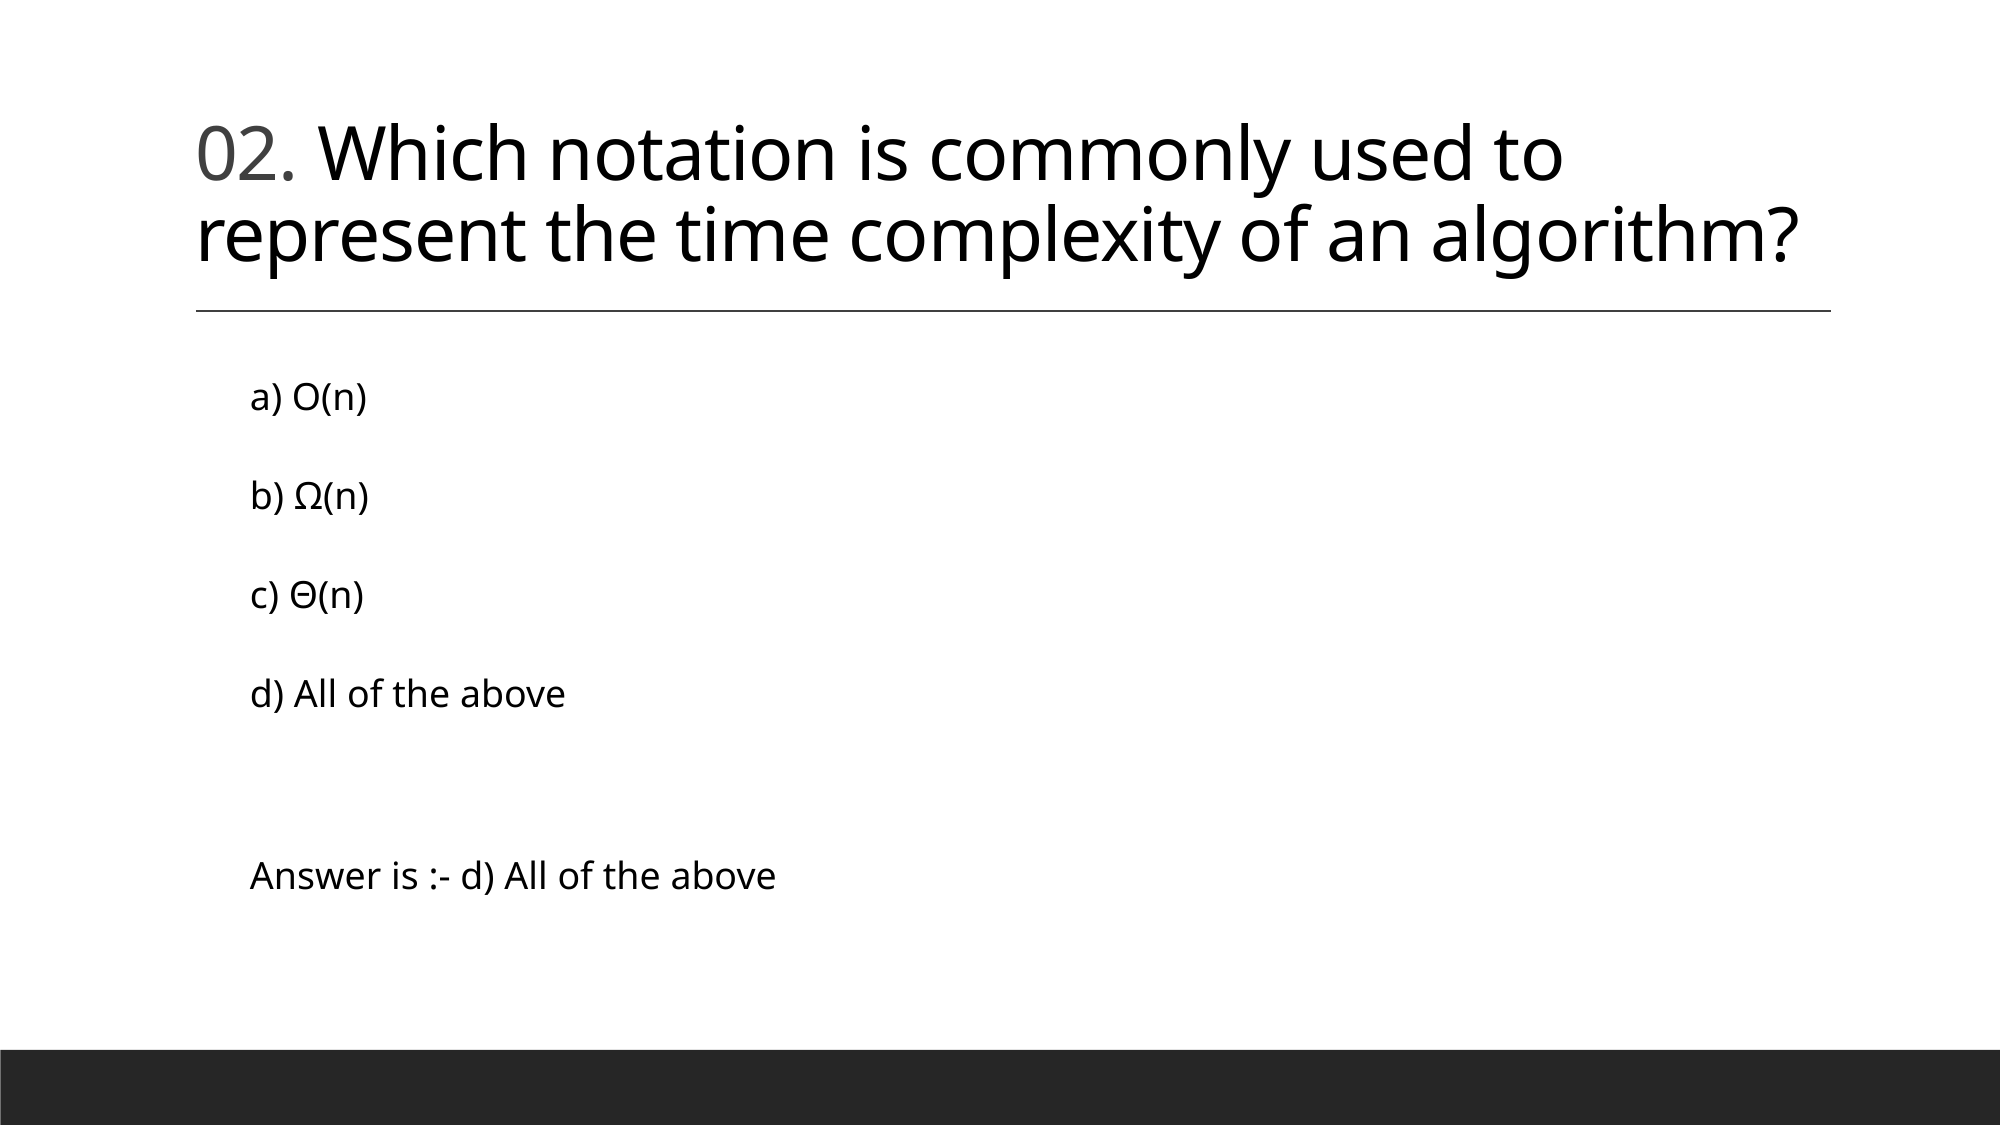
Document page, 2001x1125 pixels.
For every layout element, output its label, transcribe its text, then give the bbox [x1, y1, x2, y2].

text_box Answer is :- d) All of the above [174, 840, 1825, 915]
list a) O(n) b) Ω(n) c) Θ(n) d) All of the above [174, 361, 1825, 784]
title 02. Which notation is commonly used to represent the time complexity of an algorithm? [180, 47, 1830, 285]
